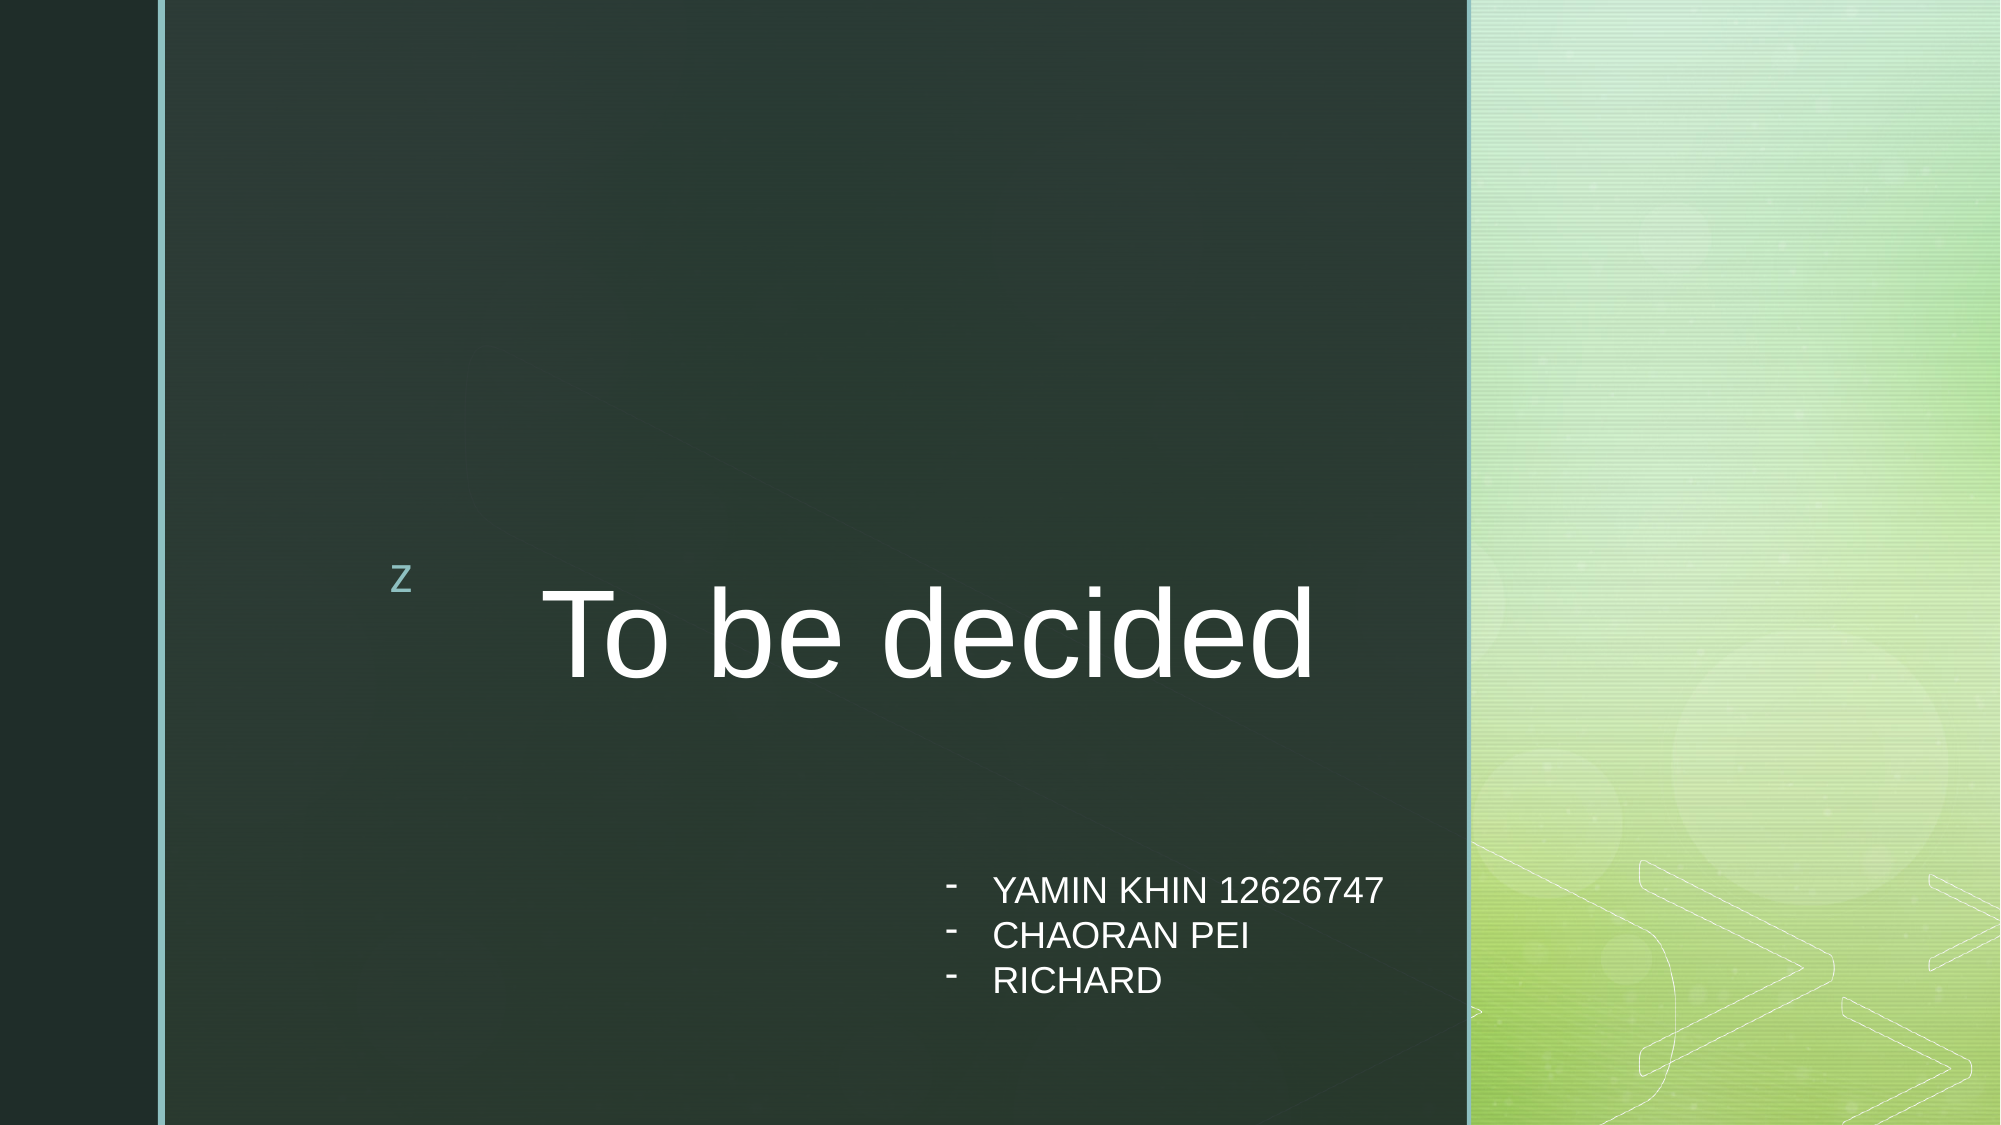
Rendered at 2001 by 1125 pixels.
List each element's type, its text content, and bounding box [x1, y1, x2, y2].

text_box YAMIN KHIN 12626747 CHAORAN PEI RICHARD [930, 858, 1836, 1009]
title To be decided [428, 562, 1334, 935]
picture [1472, 0, 2001, 1125]
